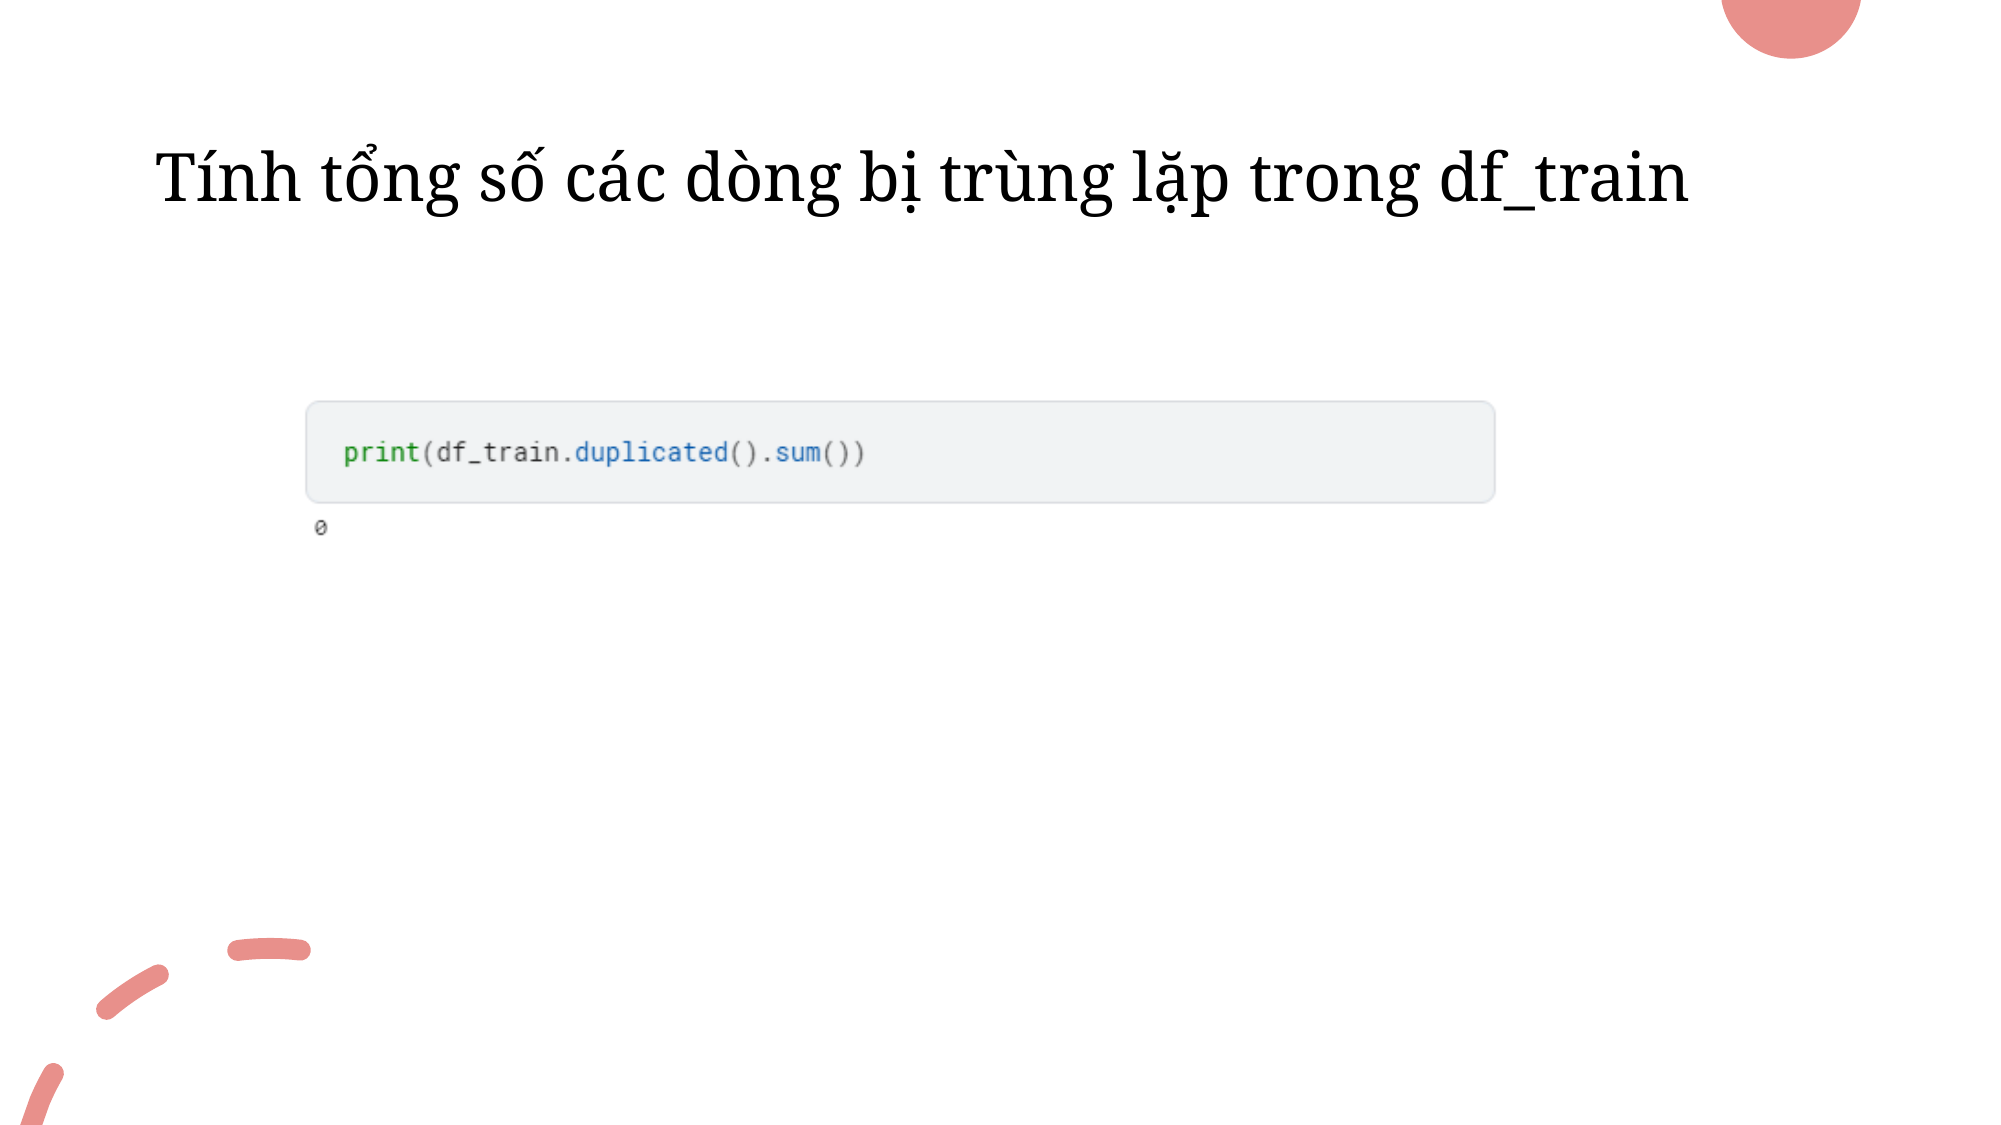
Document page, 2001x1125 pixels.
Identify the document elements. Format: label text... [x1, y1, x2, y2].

title Tính tổng số các dòng bị trùng lặp trong df_train [137, 59, 1863, 278]
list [280, 377, 1509, 563]
